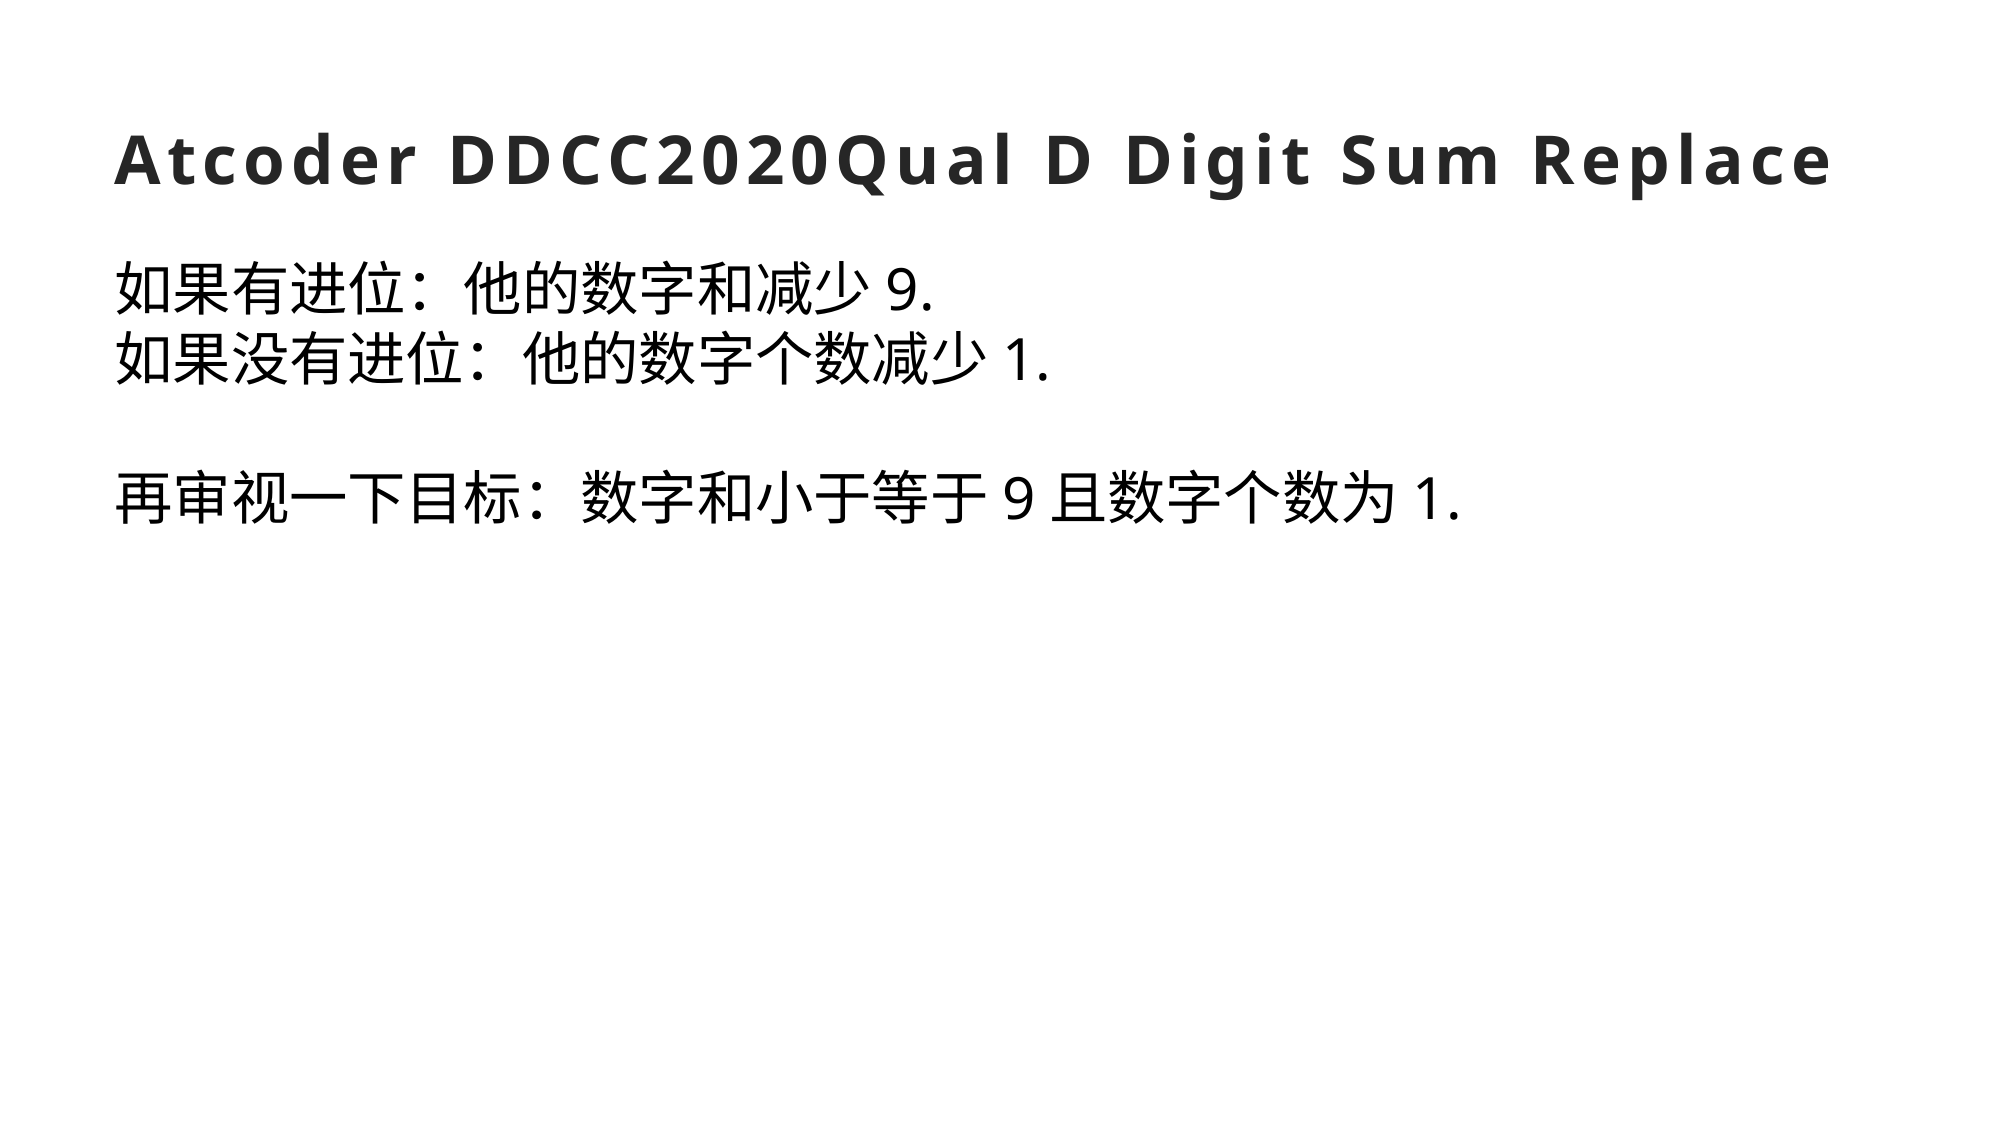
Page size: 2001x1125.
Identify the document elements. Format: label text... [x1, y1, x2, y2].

title Atcoder DDCC2020Qual D Digit Sum Replace [99, 99, 1900, 216]
list 如果有进位：他的数字和减少9. 如果没有进位：他的数字个数减少1. 再审视一下目标：数字和小于等于9且数字个数为1. [99, 243, 1900, 1026]
